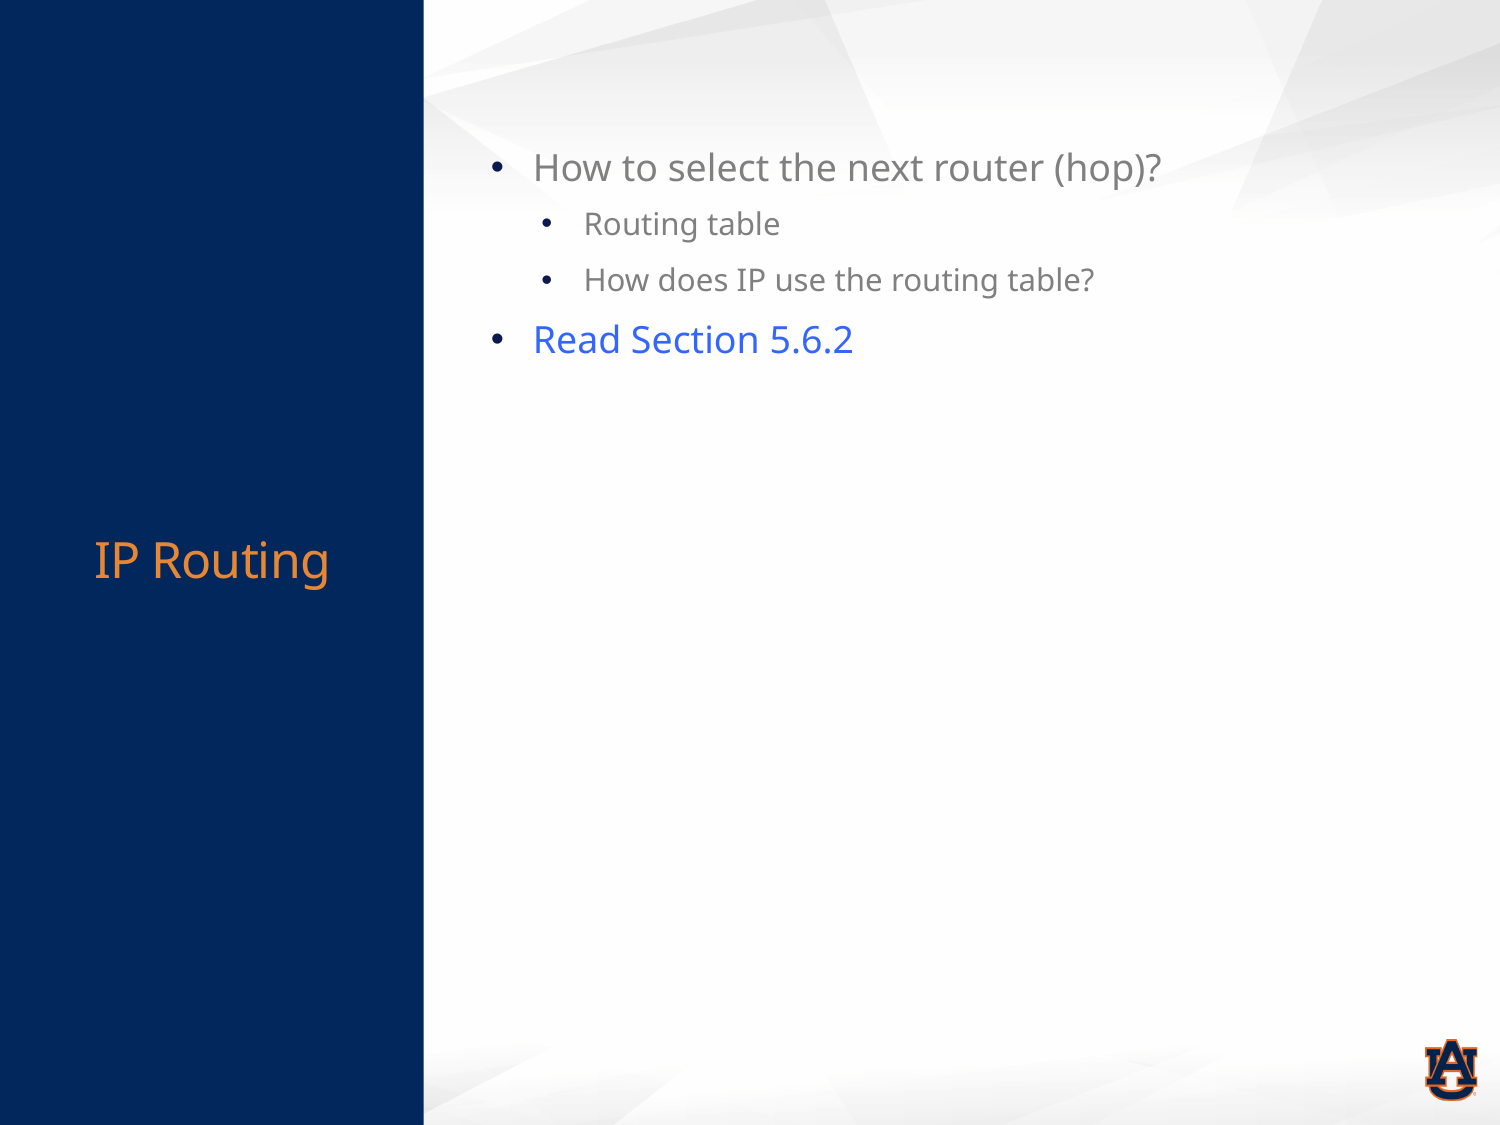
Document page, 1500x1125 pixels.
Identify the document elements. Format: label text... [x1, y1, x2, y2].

text_box [424, 0, 1500, 1125]
picture [1425, 1039, 1478, 1101]
list How to select the next router (hop)? Routing table How does IP use the routing table? Read Section 5.6.2 [476, 141, 1444, 570]
title IP Routing [31, 0, 394, 1125]
